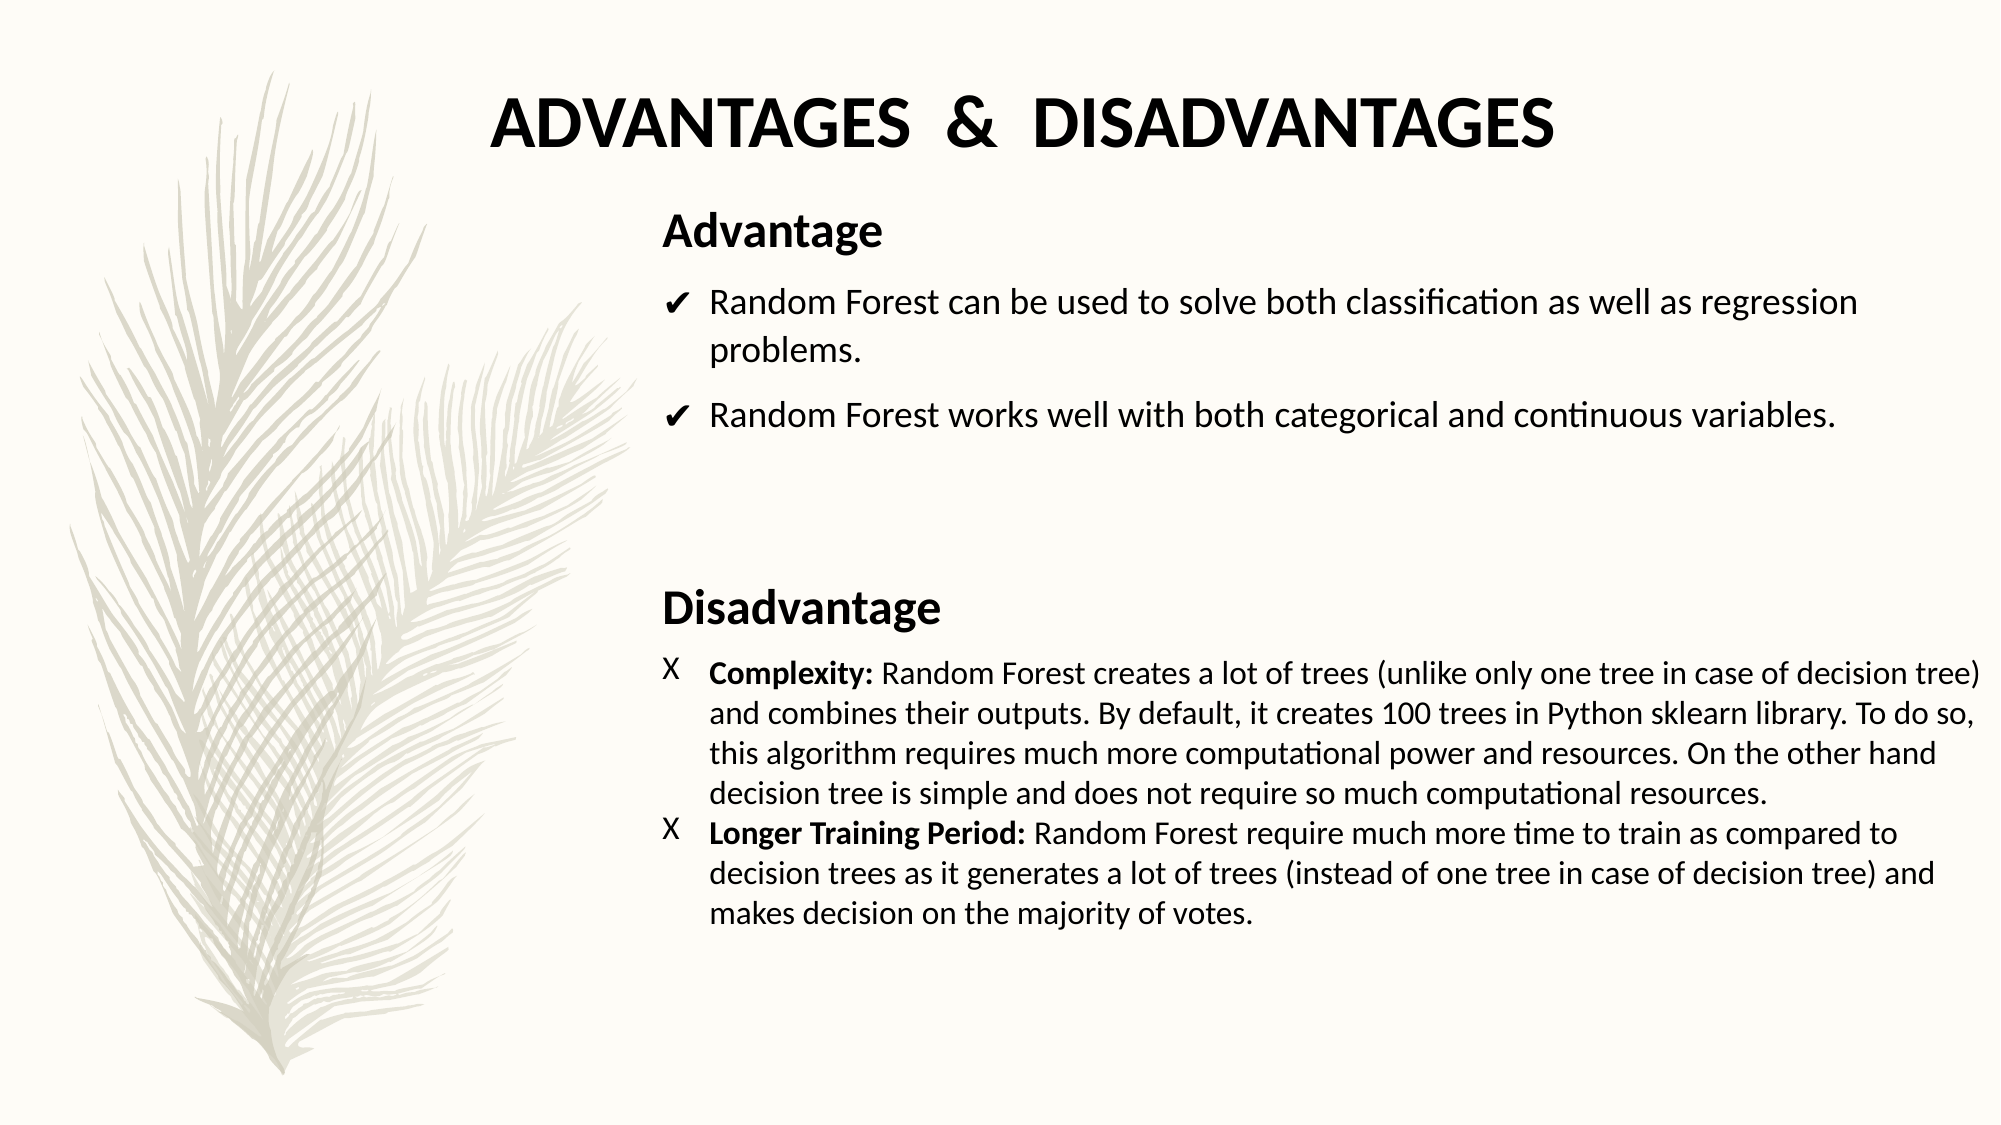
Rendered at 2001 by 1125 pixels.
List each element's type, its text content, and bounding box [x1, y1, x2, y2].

text_box ADVANTAGES & DISADVANTAGES [469, 65, 1578, 172]
text_box Advantage Random Forest can be used to solve both classification as well as regression problems. Random Forest works well with both categorical and continuous variables. Disadvantage Complexity: Random Forest creates a lot of trees (unlike only one tree in case of decision tree) and combines their outputs. By default, it creates 100 trees in Python sklearn library. To do so, this algorithm requires much more computational power and resources. On the other hand decision tree is simple and does not require so much computational resources. Longer Training Period: Random Forest require much more time to train as compared to decision trees as it generates a lot of trees (instead of one tree in case of decision tree) and makes decision on the majority of votes. [647, 185, 2000, 947]
